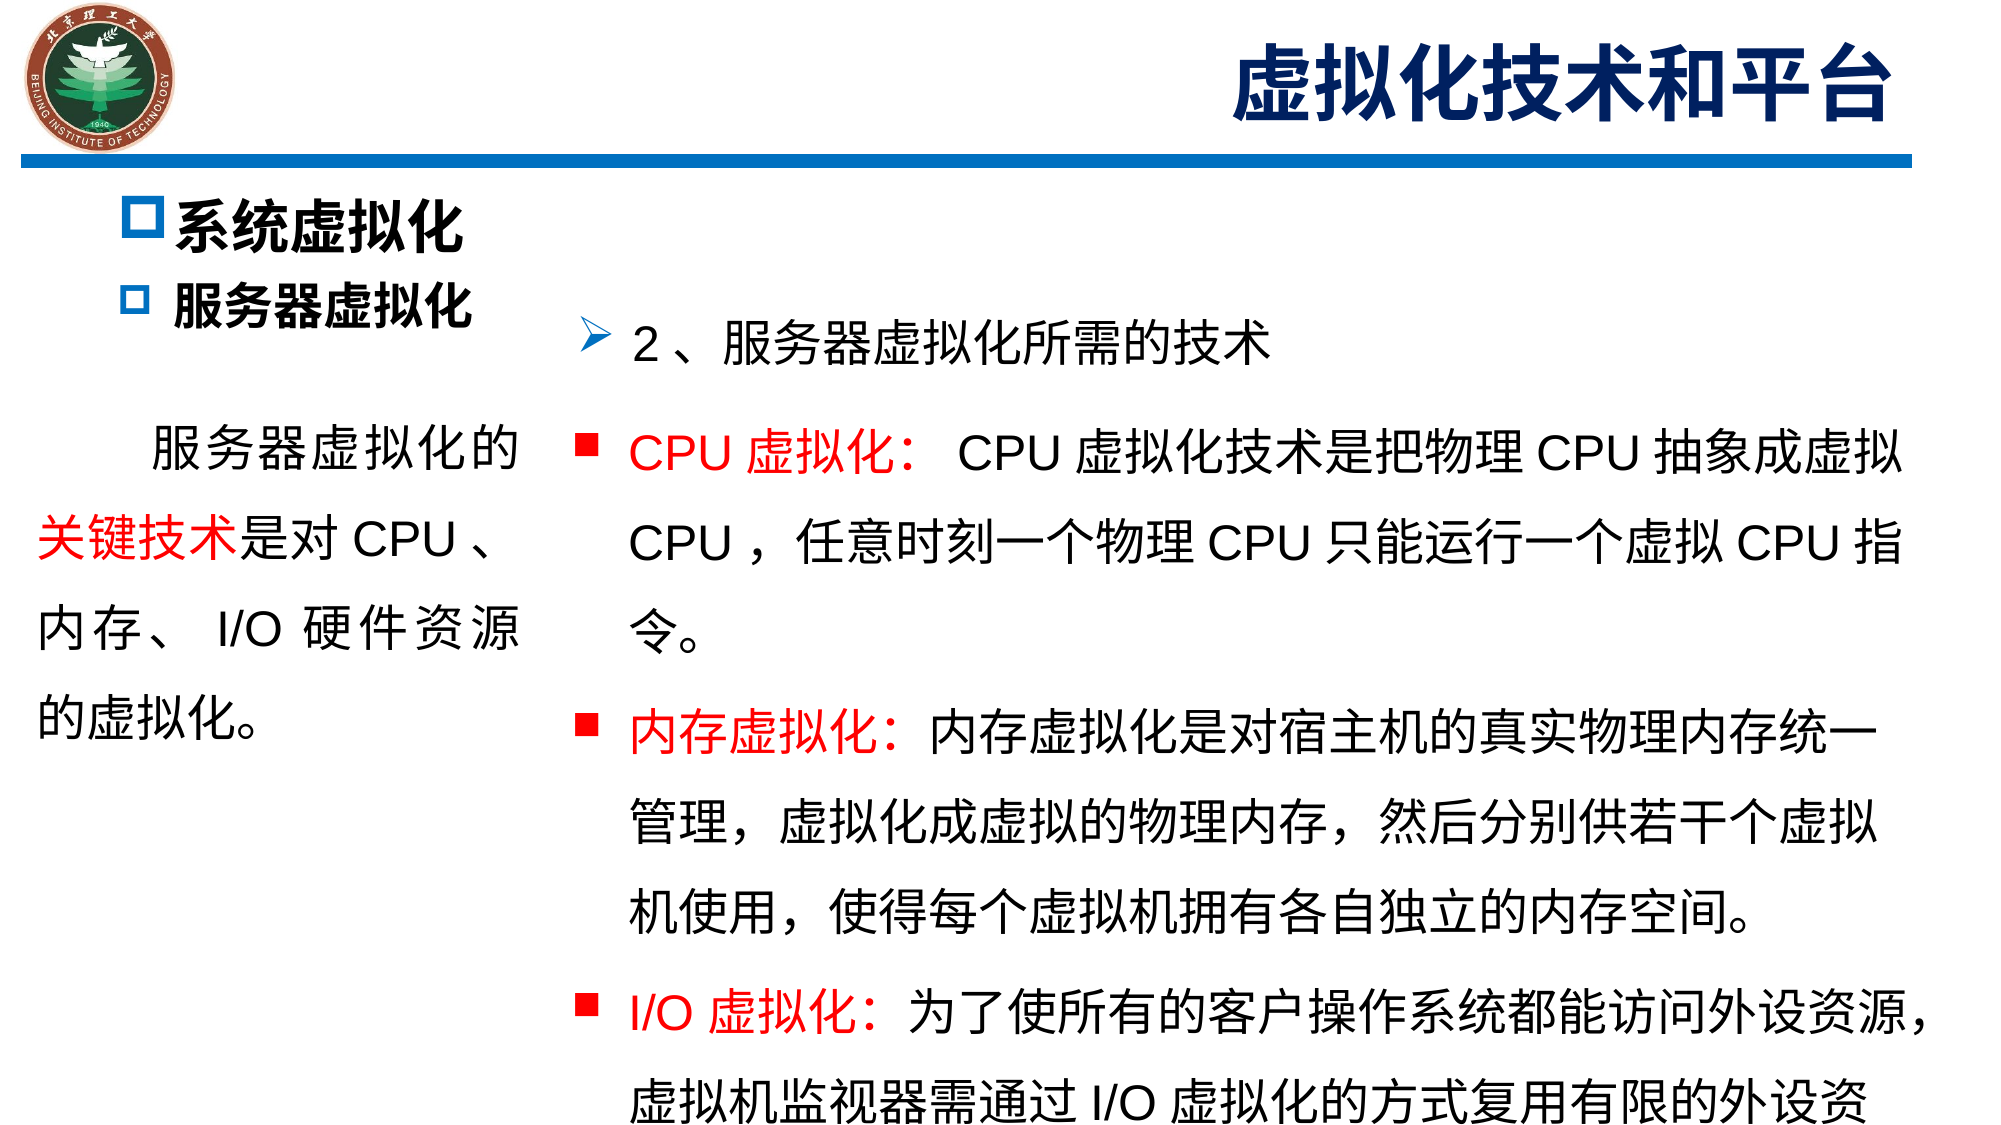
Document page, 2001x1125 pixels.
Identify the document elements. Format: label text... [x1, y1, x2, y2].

text_box [21, 154, 1912, 168]
text_box 2、服务器虚拟化所需的技术 [561, 303, 1294, 379]
text_box 服务器虚拟化的关键技术是对CPU、内存、I/O硬件资源的虚拟化。 [21, 379, 535, 755]
text_box CPU虚拟化：CPU虚拟化技术是把物理CPU抽象成虚拟CPU，任意时刻一个物理CPU只能运行一个虚拟CPU指令。 内存虚拟化：内存虚拟化是对宿主机的真实物理内存统一管理，虚拟化成虚拟的物理内存，然后分别供若干个虚拟机使用，使得每个虚拟机拥有各自独立的内存空间。 I/O虚拟化：为了使所有的客户操作系统都能访问外设资源，虚拟机监视器需通过I/O虚拟化的方式复用有限的外设资源。 [551, 380, 1939, 1087]
picture [21, 0, 178, 156]
text_box 服务器虚拟化 [102, 267, 489, 343]
text_box 虚拟化技术和平台 [962, 51, 1912, 139]
text_box 系统虚拟化 [102, 182, 480, 268]
